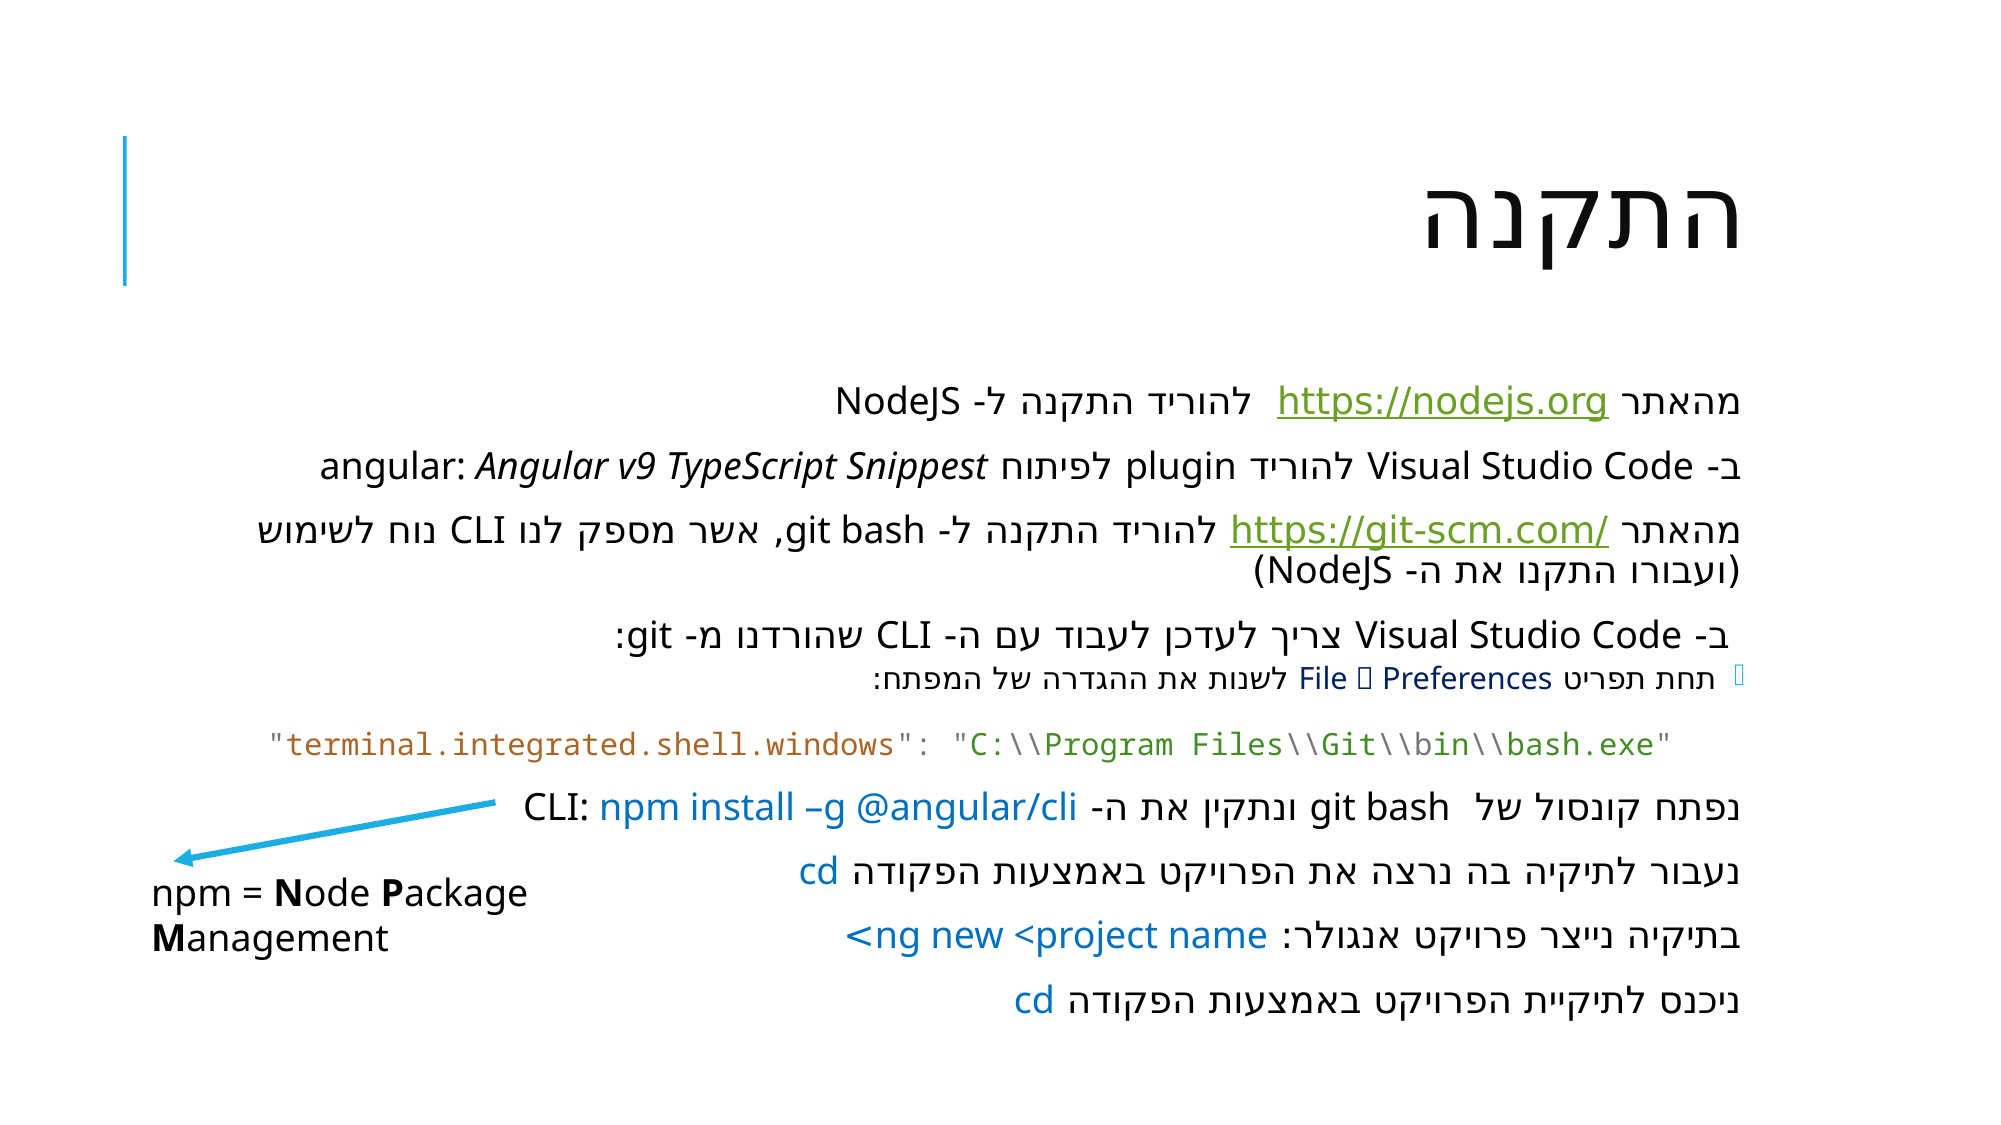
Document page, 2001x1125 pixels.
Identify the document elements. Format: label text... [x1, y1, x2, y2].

title התקנה [168, 96, 1763, 342]
text_box npm = Node Package Management [136, 861, 730, 967]
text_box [173, 801, 496, 862]
list מהאתר https://nodejs.org להוריד התקנה ל- NodeJS ב- Visual Studio Code להוריד plugin לפיתוח angular: Angular v9 TypeScript Snippest מהאתר https://git-scm.com/ להוריד התקנה ל- git bash, אשר מספק לנו CLI נוח לשימוש (ועבורו התקנו את ה- NodeJS) ב- Visual Studio Code צריך לעדכן לעבוד עם ה- CLI שהורדנו מ- git: תחת תפריט File  Preferences לשנות את ההגדרה של המפתח: "terminal.integrated.shell.windows": "C:\\Program Files\\Git\\bin\\bash.exe" נפתח קונסול של git bash ונתקין את ה- CLI: npm install –g @angular/cli נעבור לתיקיה בה נרצה את הפרויקט באמצעות הפקודה cd בתיקיה נייצר פרויקט אנגולר: ng new <project name> ניכנס לתיקיית הפרויקט באמצעות הפקודה cd [168, 375, 1763, 1035]
